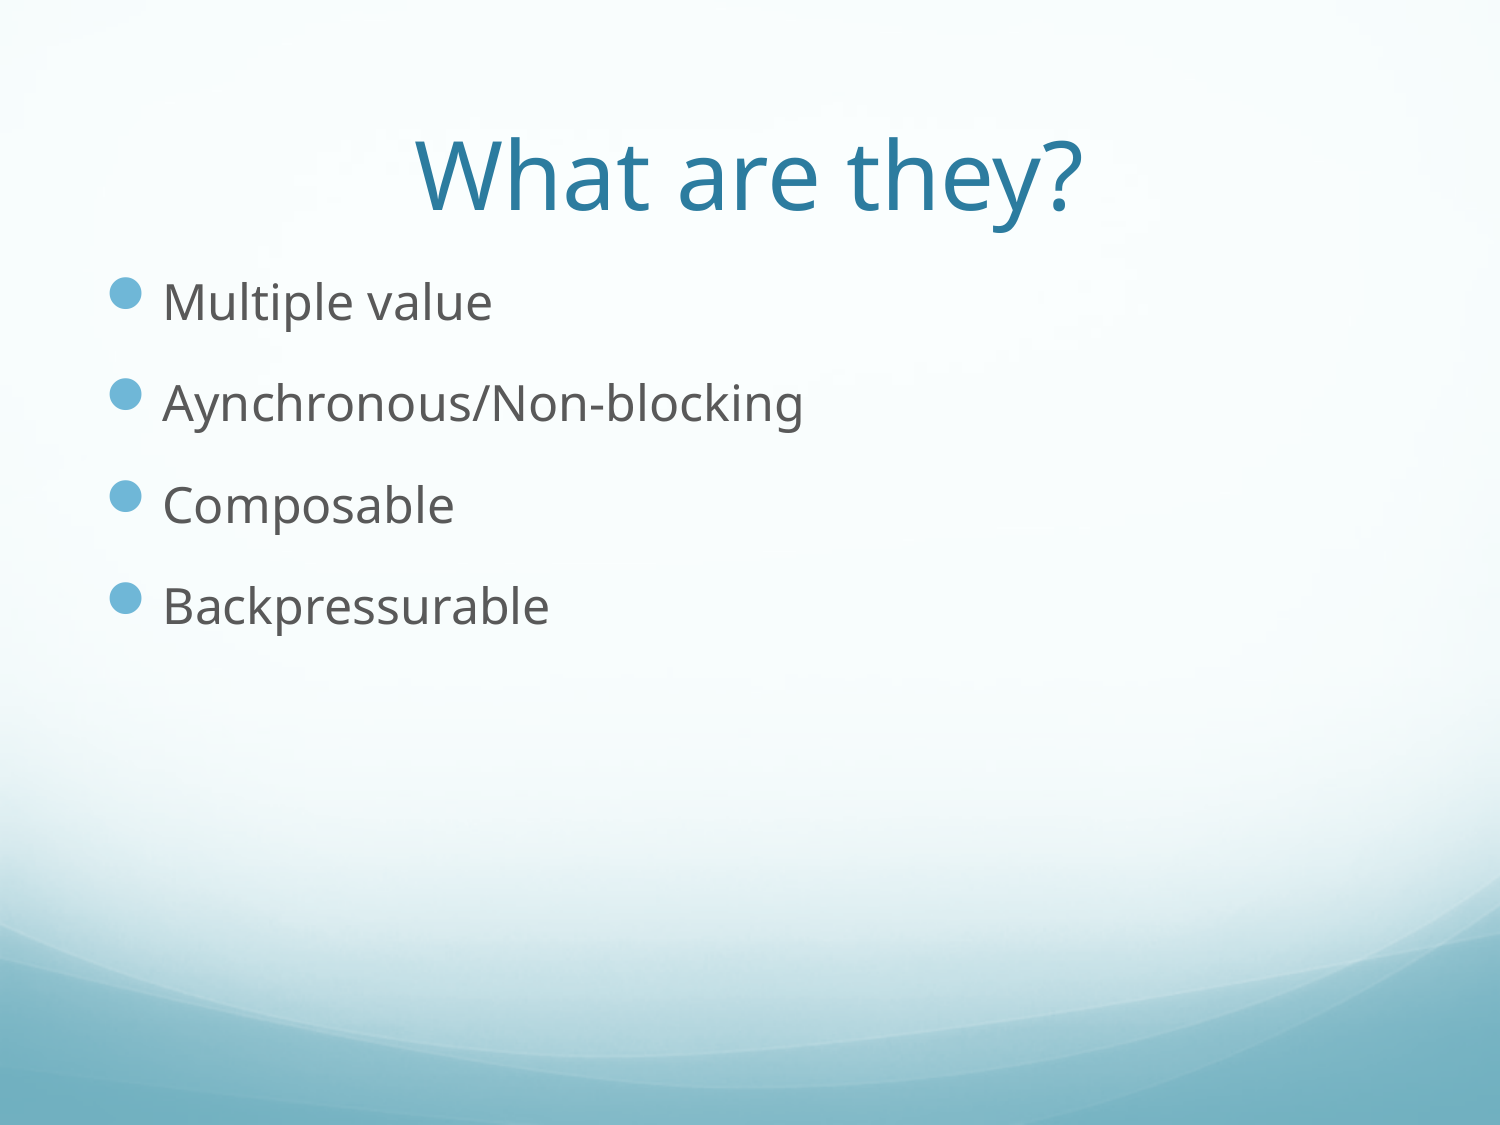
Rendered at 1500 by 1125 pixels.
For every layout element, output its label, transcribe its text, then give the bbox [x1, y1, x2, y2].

list Multiple value Aynchronous/Non-blocking Composable Backpressurable [90, 262, 1410, 975]
title What are they? [90, 17, 1410, 237]
